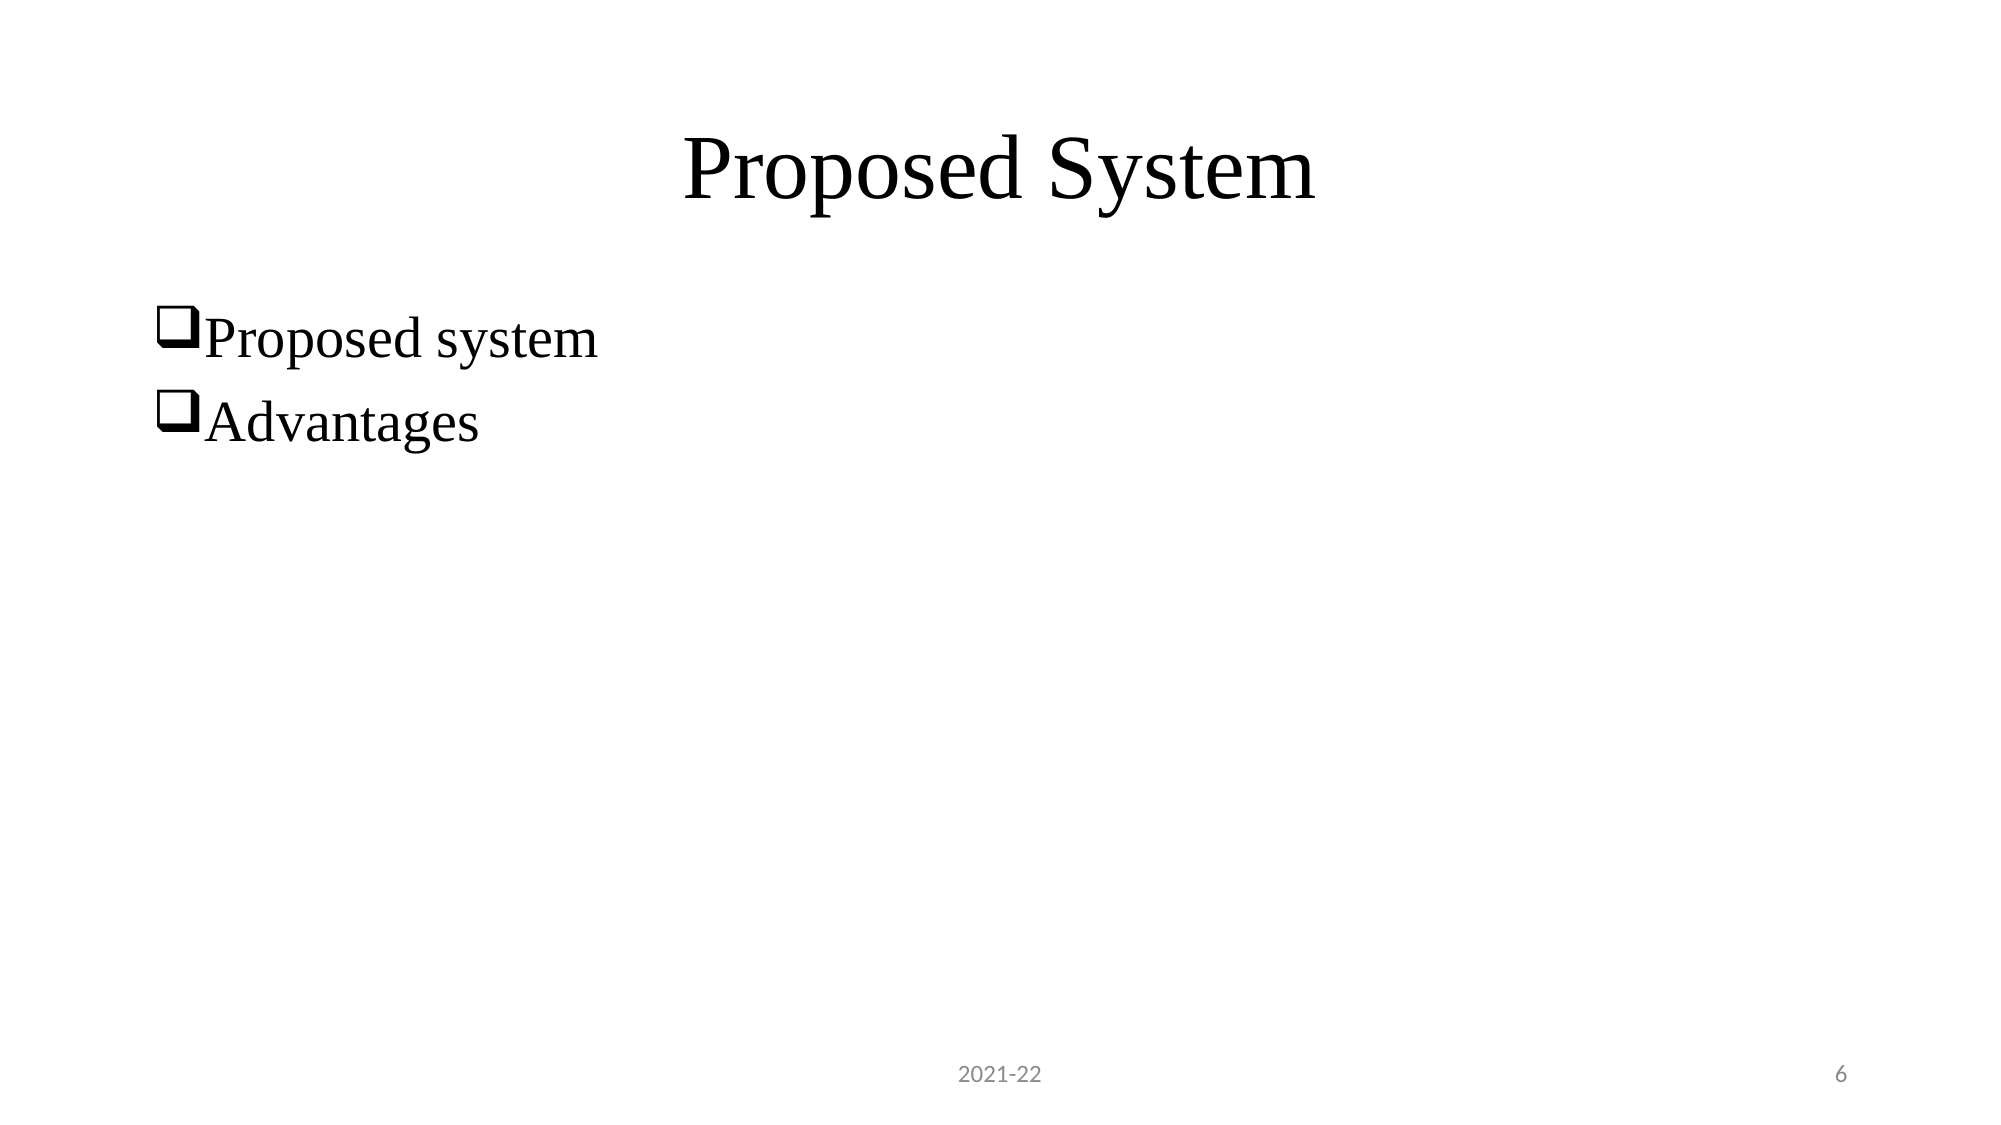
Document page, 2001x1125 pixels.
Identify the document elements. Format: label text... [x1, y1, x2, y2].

footer 2021-22 [662, 1042, 1338, 1103]
title Proposed System [137, 59, 1863, 278]
list Proposed system Advantages [137, 299, 1863, 1014]
slide_number 6 [1412, 1042, 1863, 1103]
